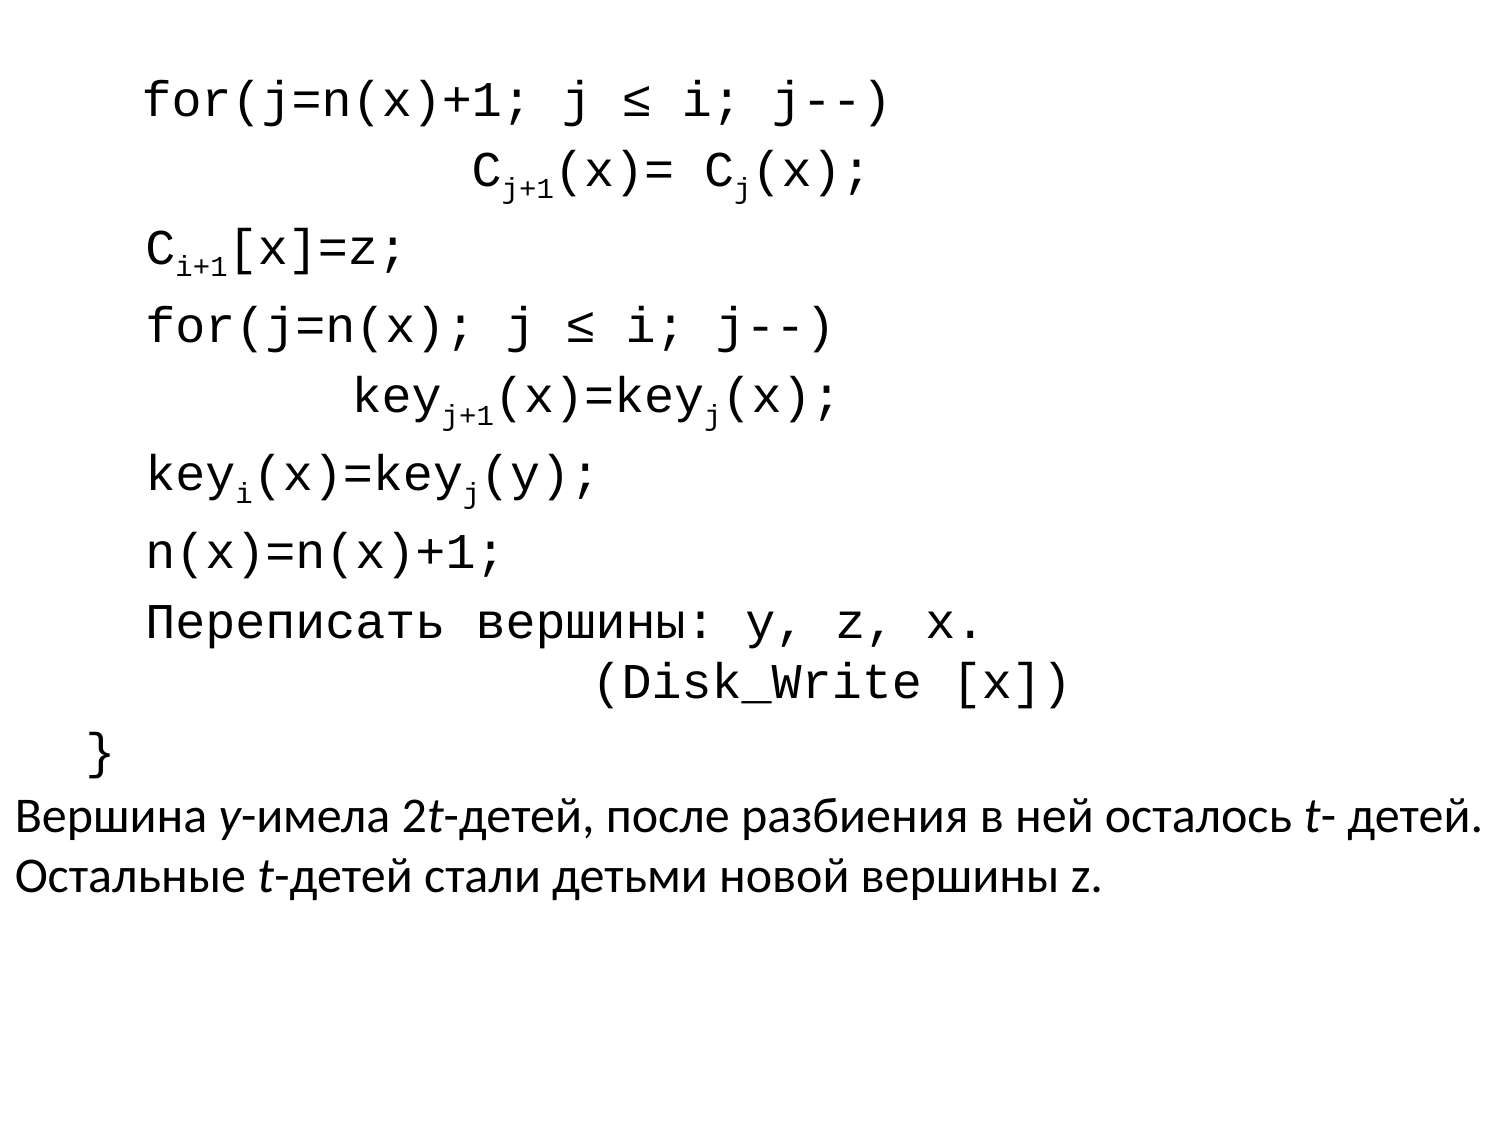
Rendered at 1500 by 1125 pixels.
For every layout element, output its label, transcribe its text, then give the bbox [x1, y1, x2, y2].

list for(j=n(x)+1; j ≤ i; j--) Cj+1(x)= Cj(x); Ci+1[x]=z; for(j=n(x); j ≤ i; j--) keyj+1(x)=keyj(x); keyi(x)=keyj(y); n(x)=n(x)+1; Переписать вершины: y, z, x. (Disk_Write [x]) } [70, 58, 1477, 774]
text_box Вершина y-имела 2t-детей, после разбиения в ней осталось t- детей. Остальные t-детей стали детьми новой вершины z. [0, 774, 1500, 910]
